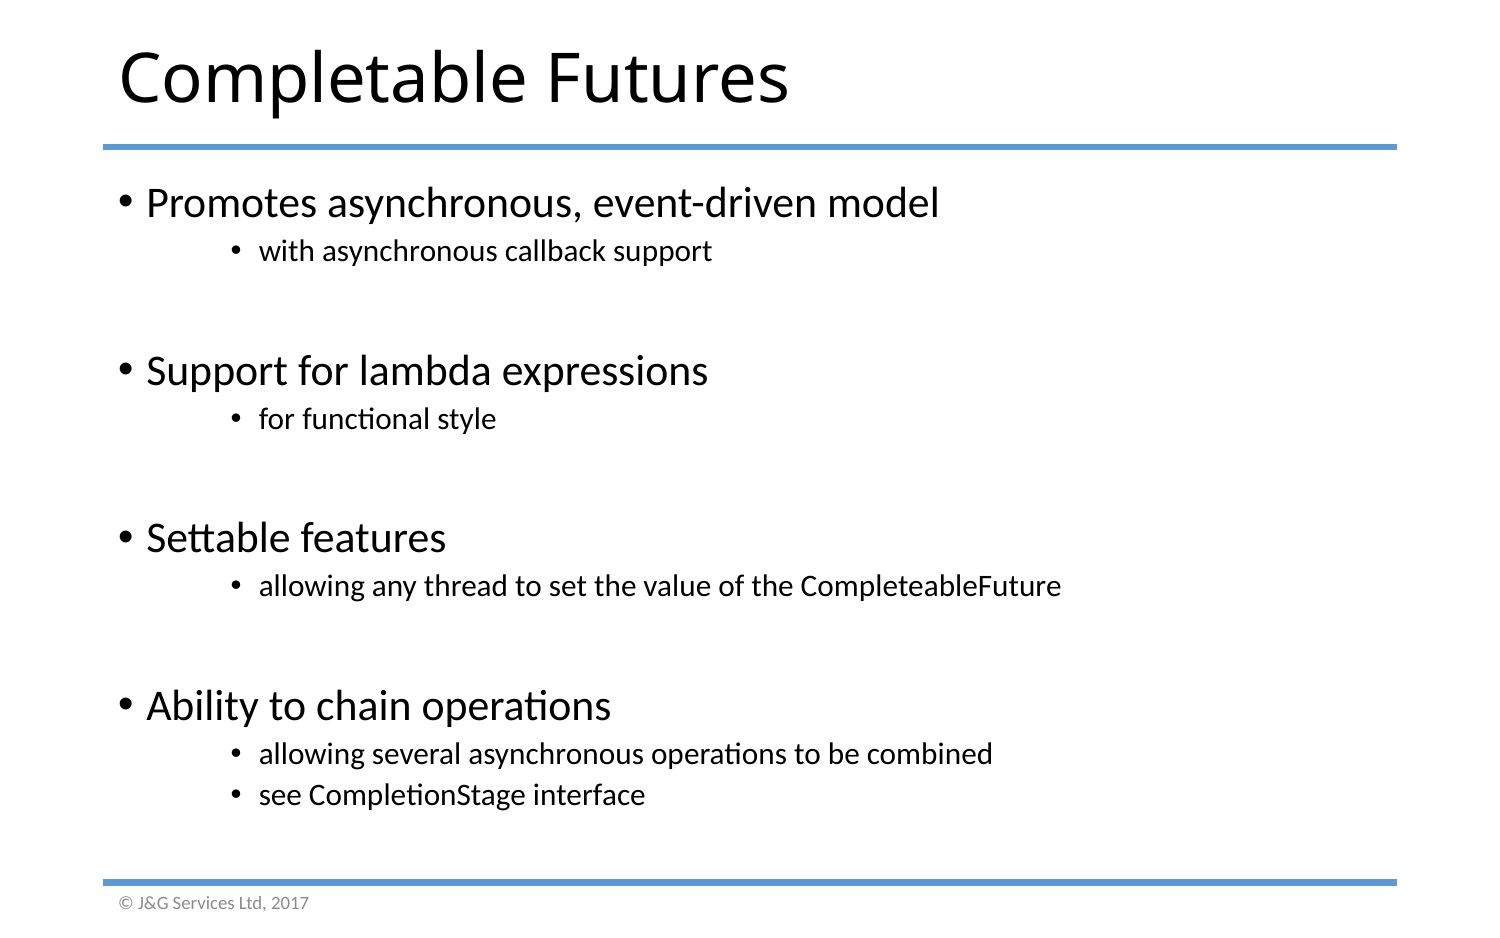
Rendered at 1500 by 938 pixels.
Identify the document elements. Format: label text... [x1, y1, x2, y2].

title Completable Futures [103, 27, 1397, 133]
list Promotes asynchronous, event-driven model with asynchronous callback support Support for lambda expressions for functional style Settable features allowing any thread to set the value of the CompleteableFuture Ability to chain operations allowing several asynchronous operations to be combined see CompletionStage interface [103, 172, 1397, 858]
